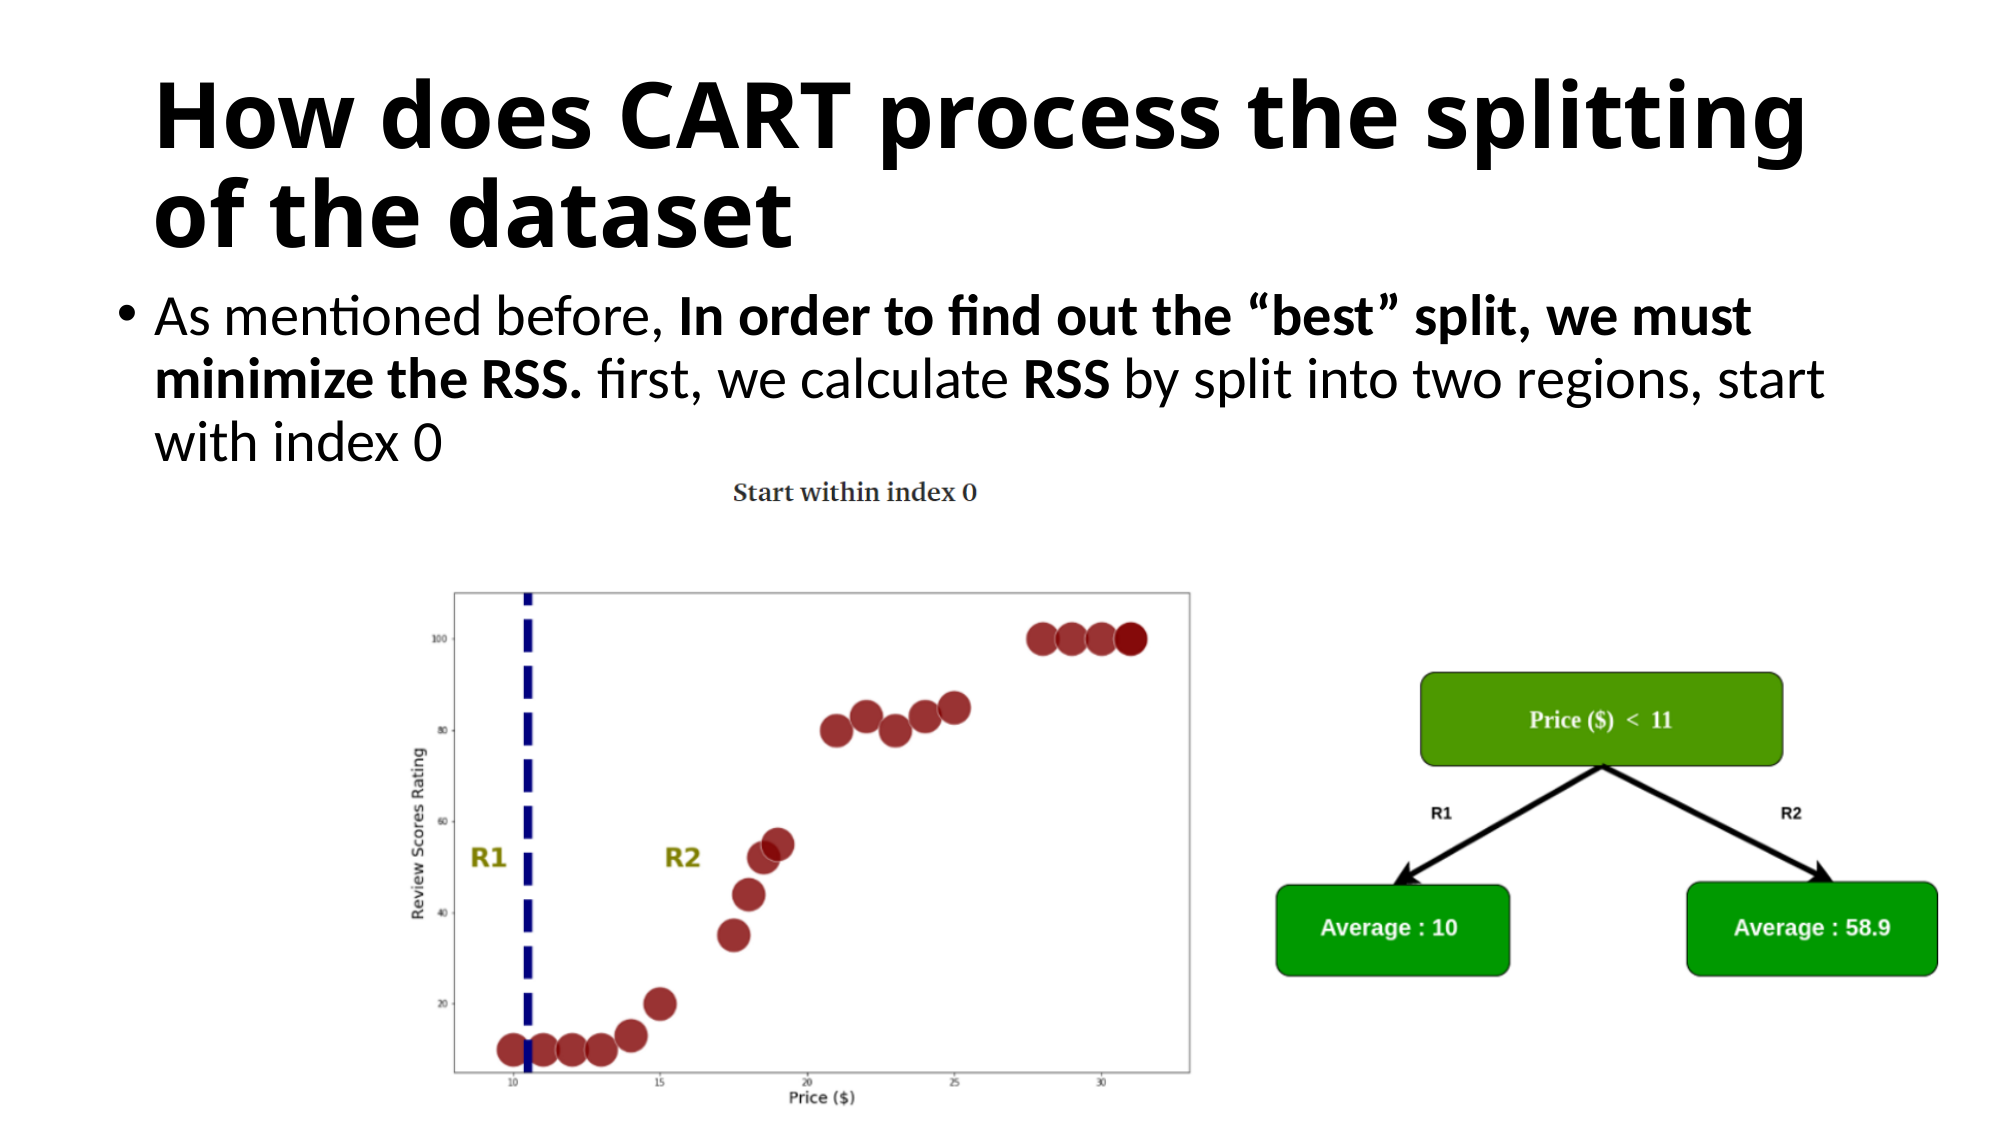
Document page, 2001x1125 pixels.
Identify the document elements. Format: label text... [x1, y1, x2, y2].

picture [386, 465, 2000, 1125]
list As mentioned before, In order to find out the “best” split, we must minimize the RSS. first, we calculate RSS by split into two regions, start with index 0 [101, 277, 1863, 1067]
title How does CART process the splitting of the dataset [137, 59, 1863, 277]
